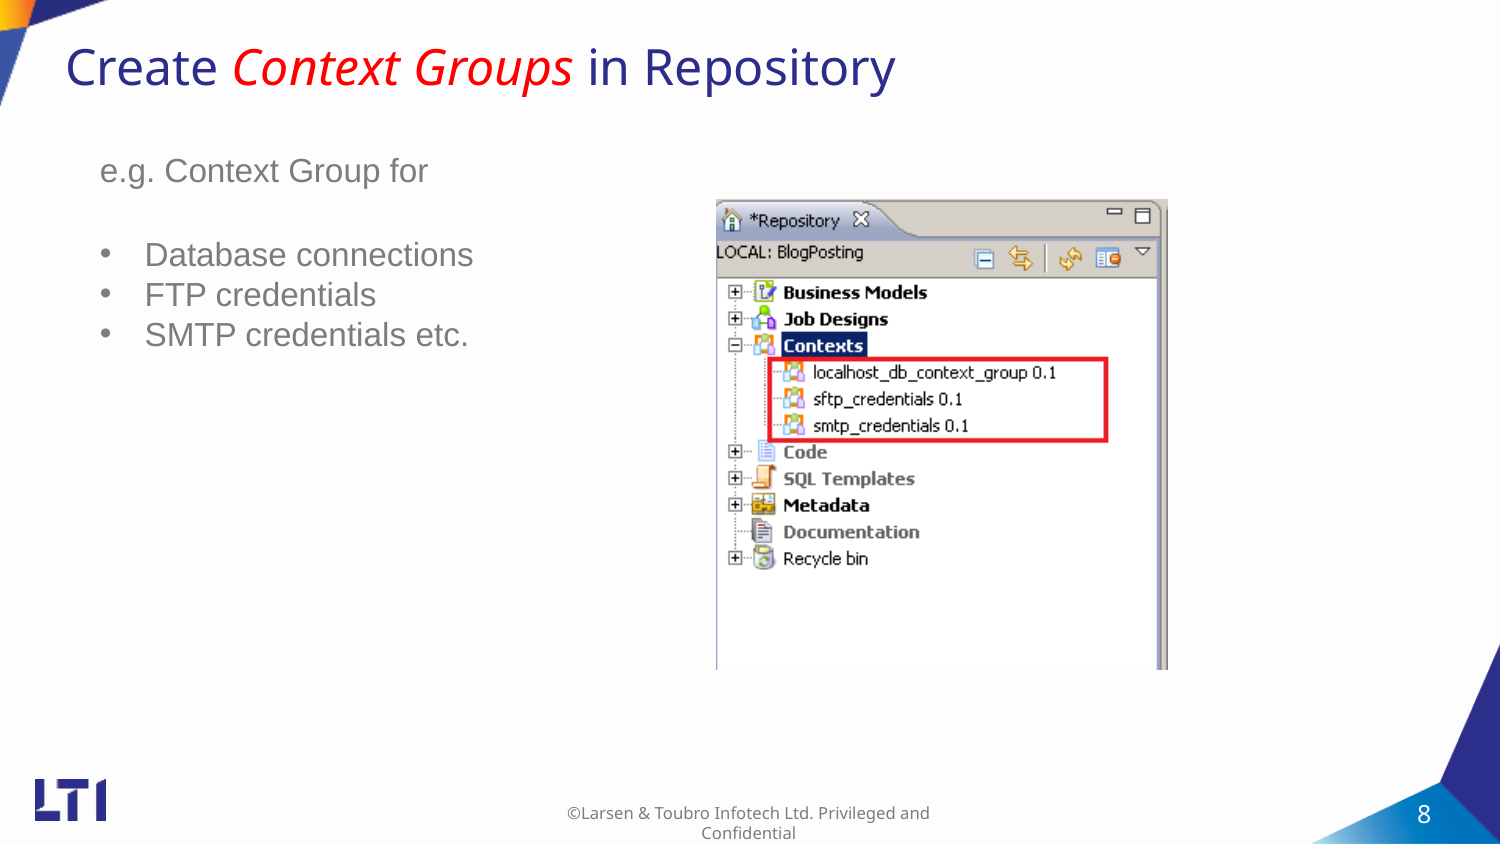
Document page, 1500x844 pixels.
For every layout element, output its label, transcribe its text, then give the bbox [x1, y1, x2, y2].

picture [1288, 640, 1500, 844]
text_box Database connections FTP credentials SMTP credentials etc. [85, 225, 685, 361]
picture [715, 199, 1168, 670]
title Create Context Groups in Repository [64, 35, 1500, 143]
text_box e.g. Context Group for [85, 141, 836, 223]
picture [0, 0, 109, 110]
picture [35, 779, 106, 821]
